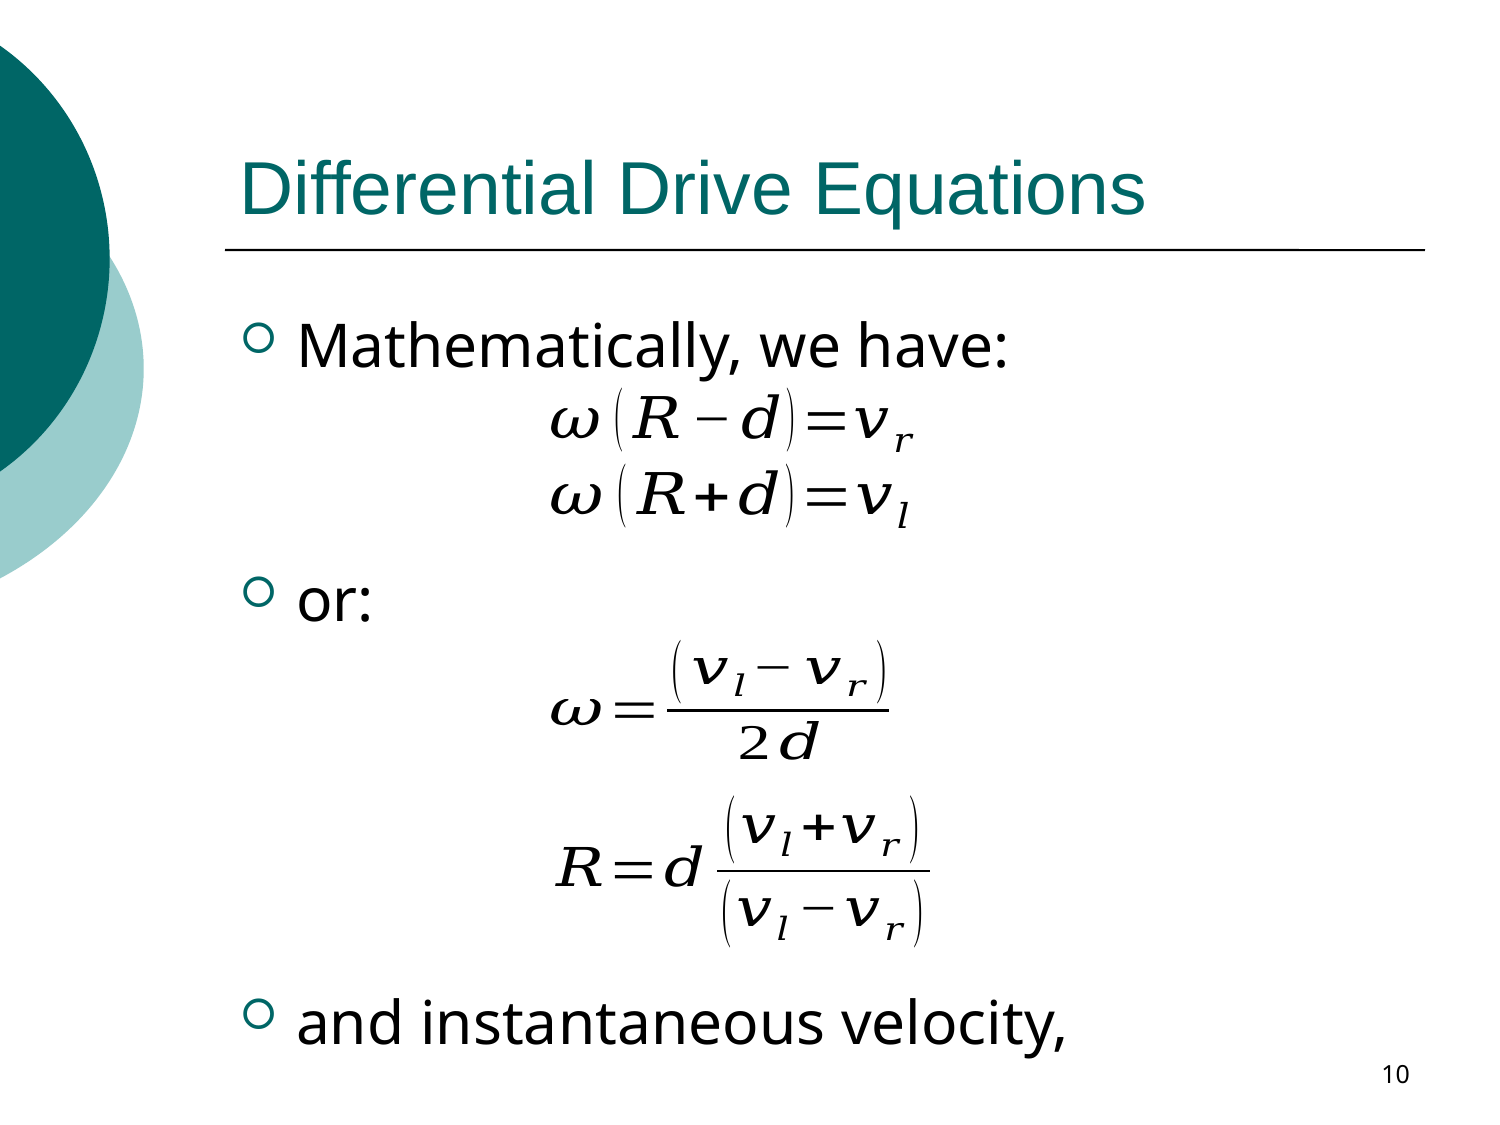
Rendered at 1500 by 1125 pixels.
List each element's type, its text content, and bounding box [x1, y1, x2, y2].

title Differential Drive Equations [224, 49, 1425, 238]
slide_number 10 [1074, 1024, 1426, 1101]
